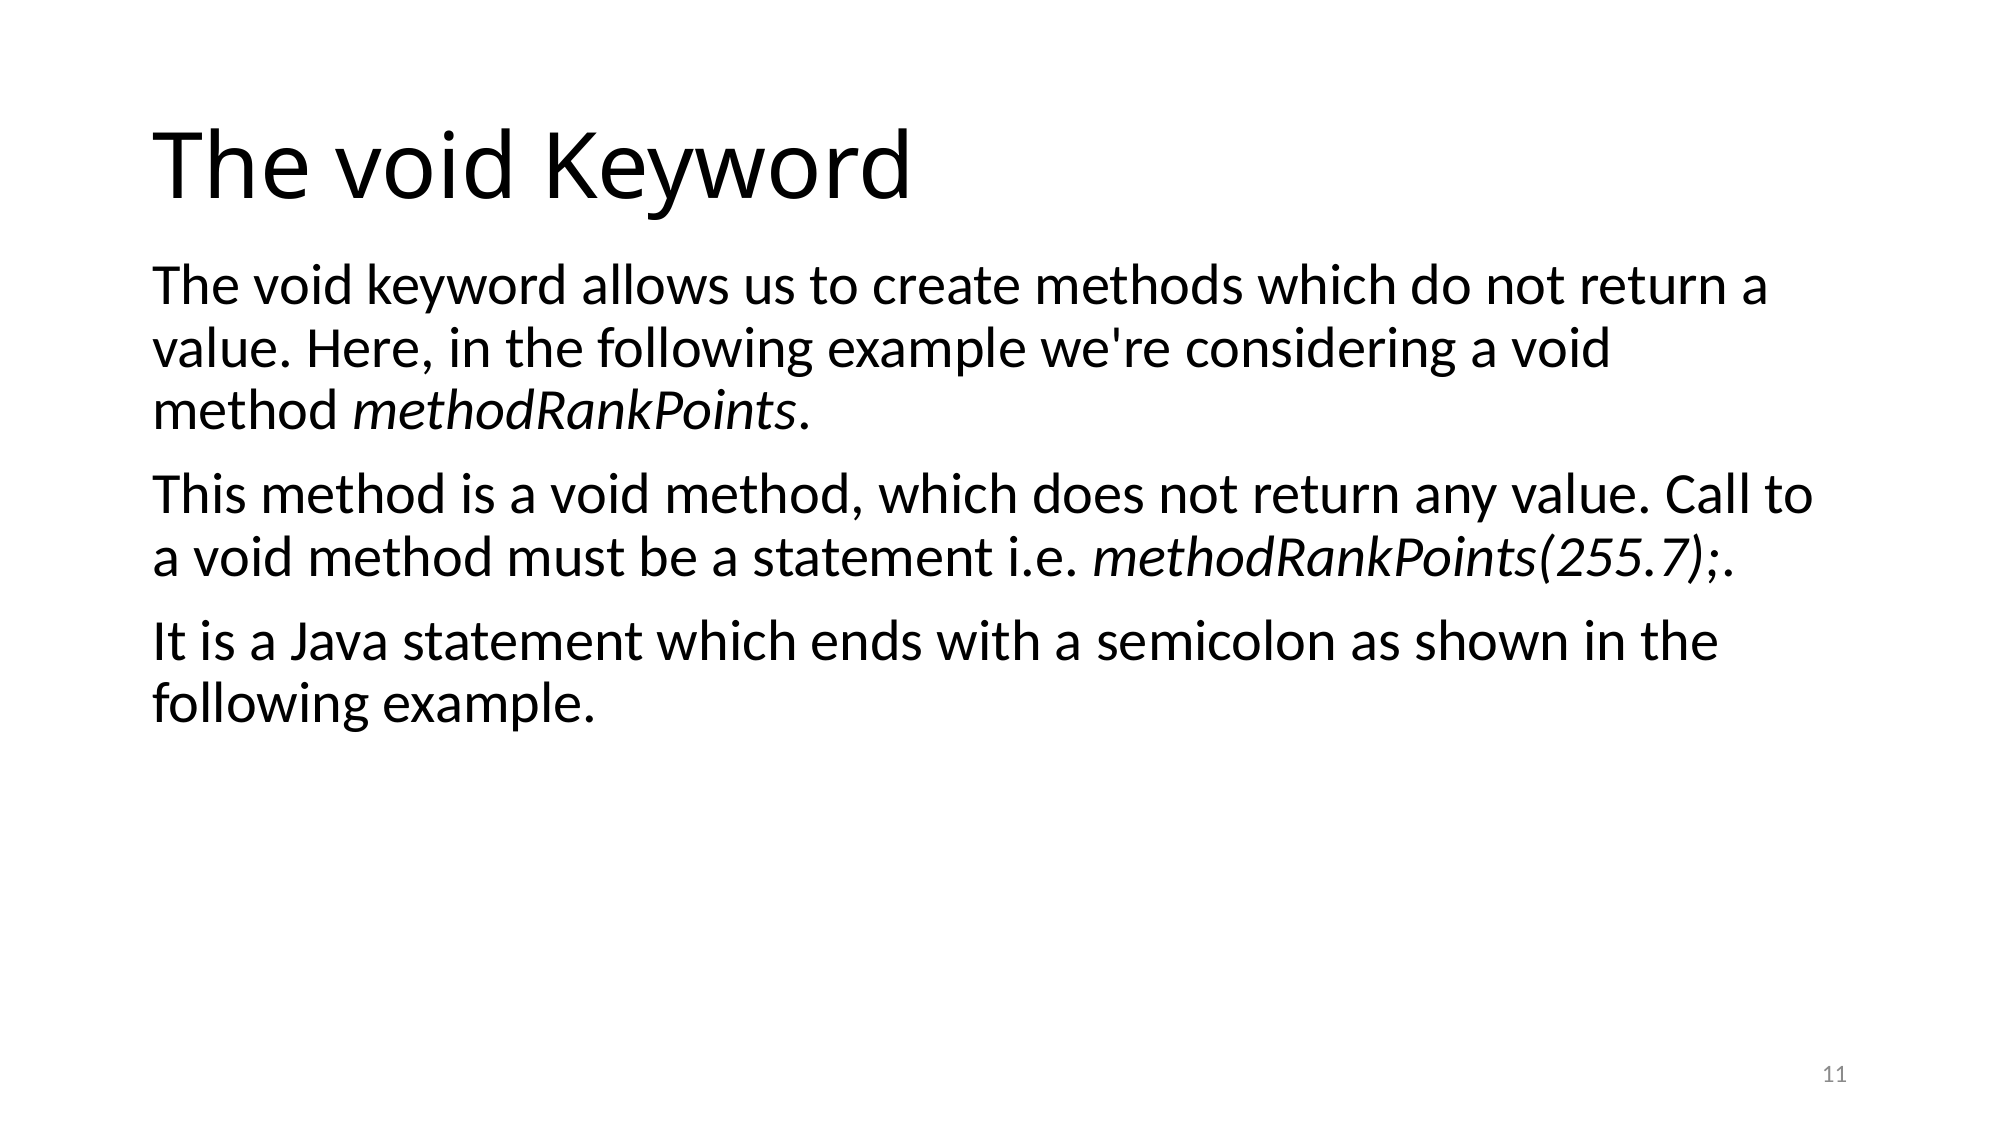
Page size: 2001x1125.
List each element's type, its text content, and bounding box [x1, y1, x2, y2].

title The void Keyword [137, 59, 1863, 246]
slide_number 31 [1412, 1042, 1863, 1103]
list The void keyword allows us to create methods which do not return a value. Here, in the following example we're considering a void method methodRankPoints. This method is a void method, which does not return any value. Call to a void method must be a statement i.e. methodRankPoints(255.7);. It is a Java statement which ends with a semicolon as shown in the following example. [137, 246, 1863, 1014]
